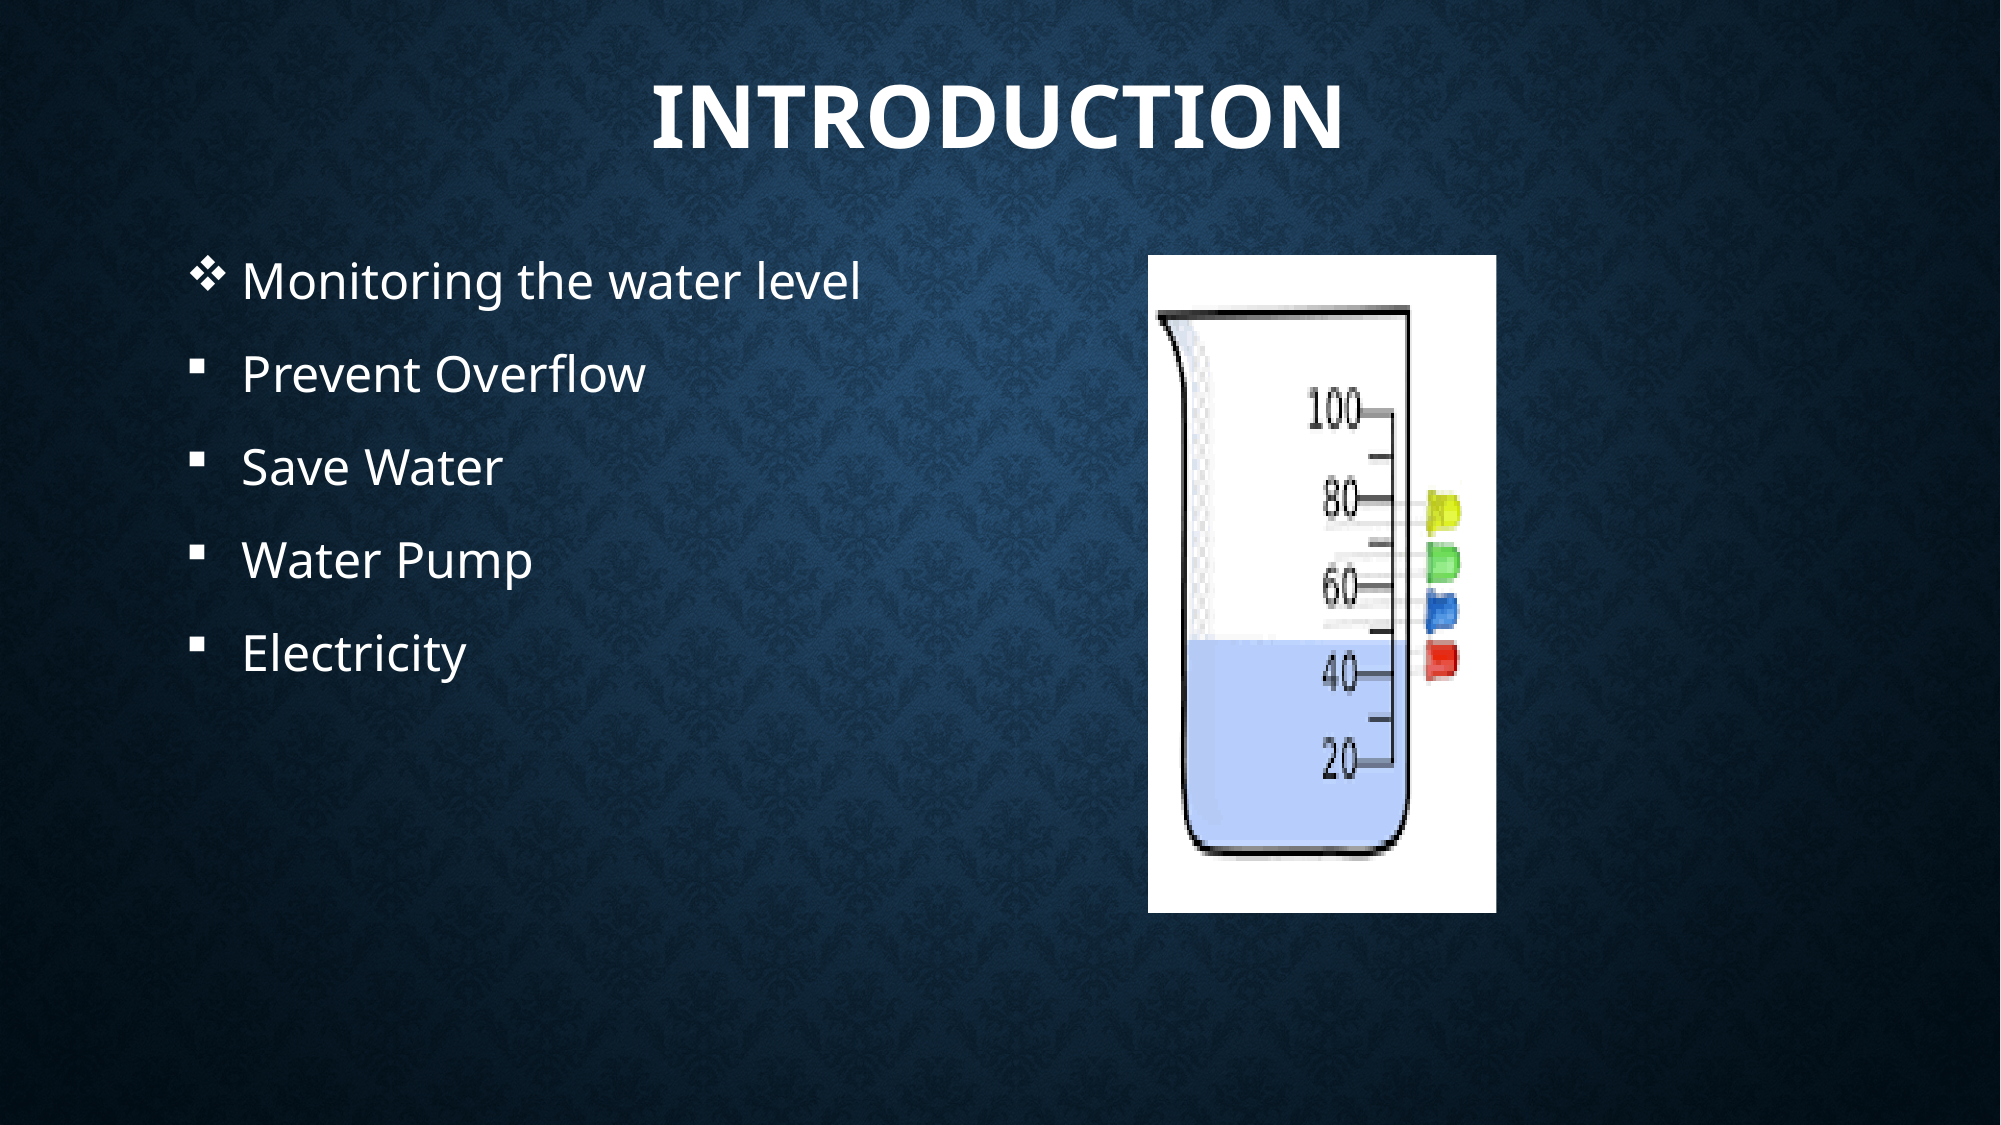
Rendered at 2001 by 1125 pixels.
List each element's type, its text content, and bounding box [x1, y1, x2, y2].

subtitle Monitoring the water level Prevent Overflow Save Water Water Pump Electricity [170, 230, 1648, 774]
text_box INTRODUCTION [537, 53, 1463, 174]
picture [1147, 255, 1497, 914]
